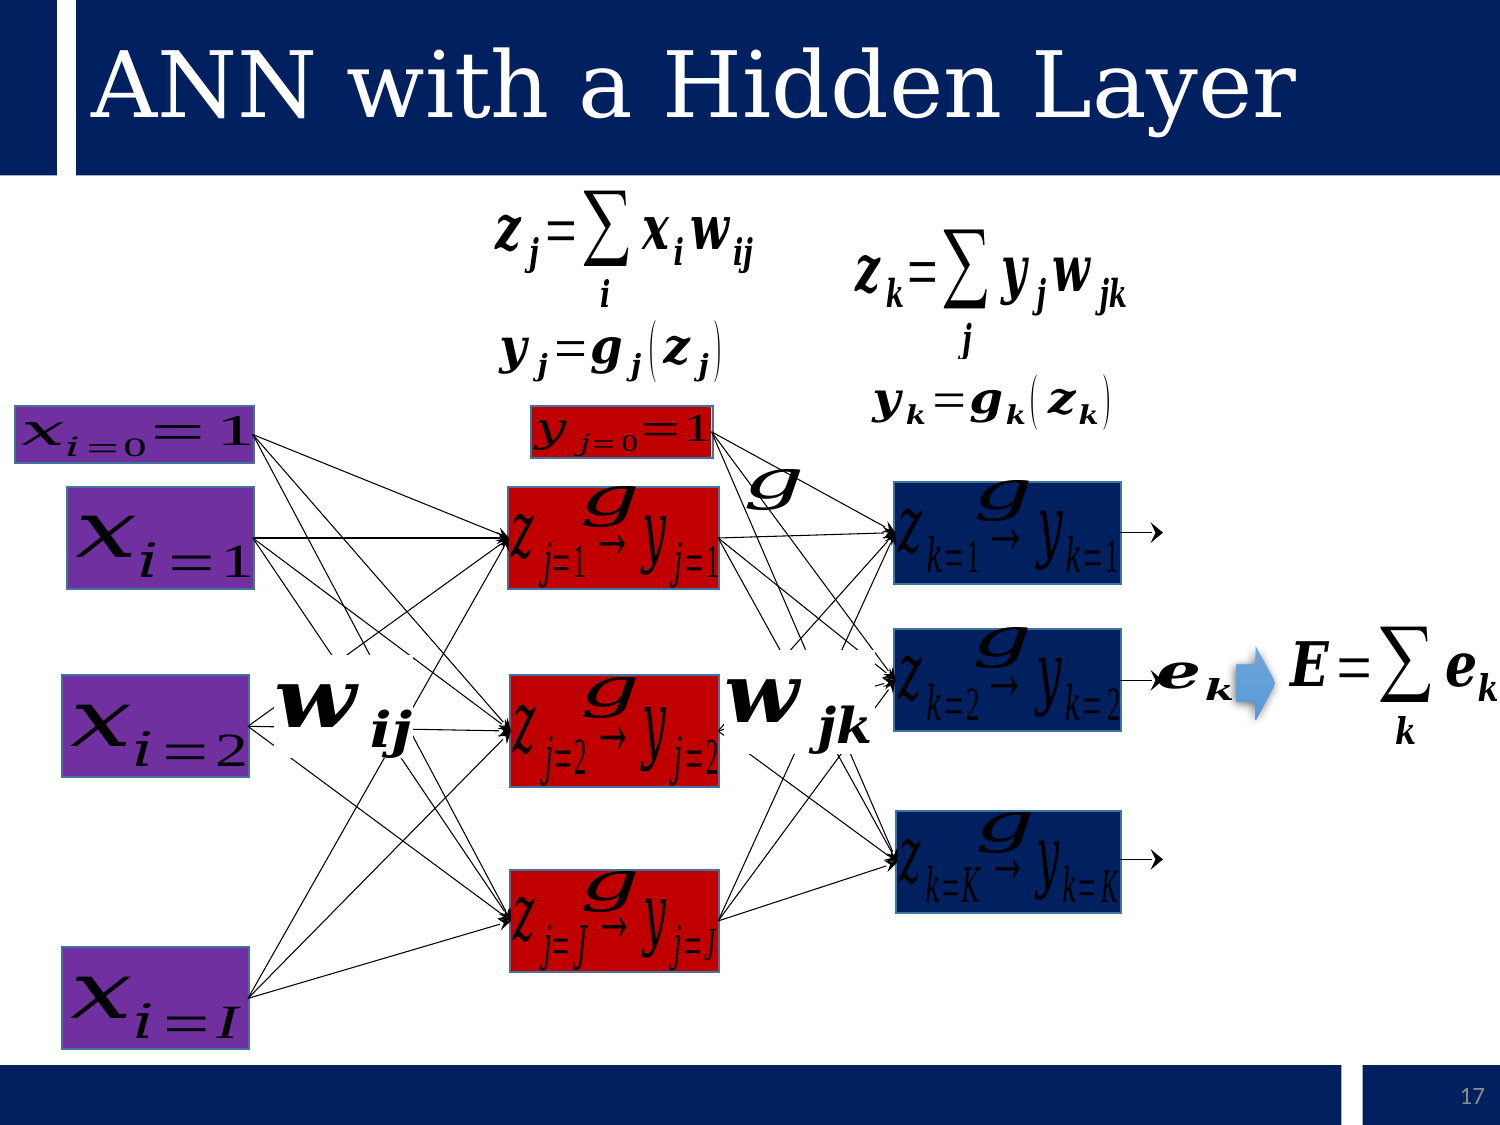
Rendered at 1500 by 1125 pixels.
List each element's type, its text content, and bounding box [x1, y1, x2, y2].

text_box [247, 538, 510, 999]
title ANN with a Hidden Layer [76, 0, 1500, 176]
footer [0, 1065, 1342, 1125]
text_box [1236, 646, 1276, 720]
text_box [718, 862, 898, 921]
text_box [711, 431, 898, 863]
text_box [718, 731, 898, 862]
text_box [718, 537, 898, 731]
slide_number 17 [1362, 1065, 1500, 1125]
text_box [252, 434, 511, 921]
